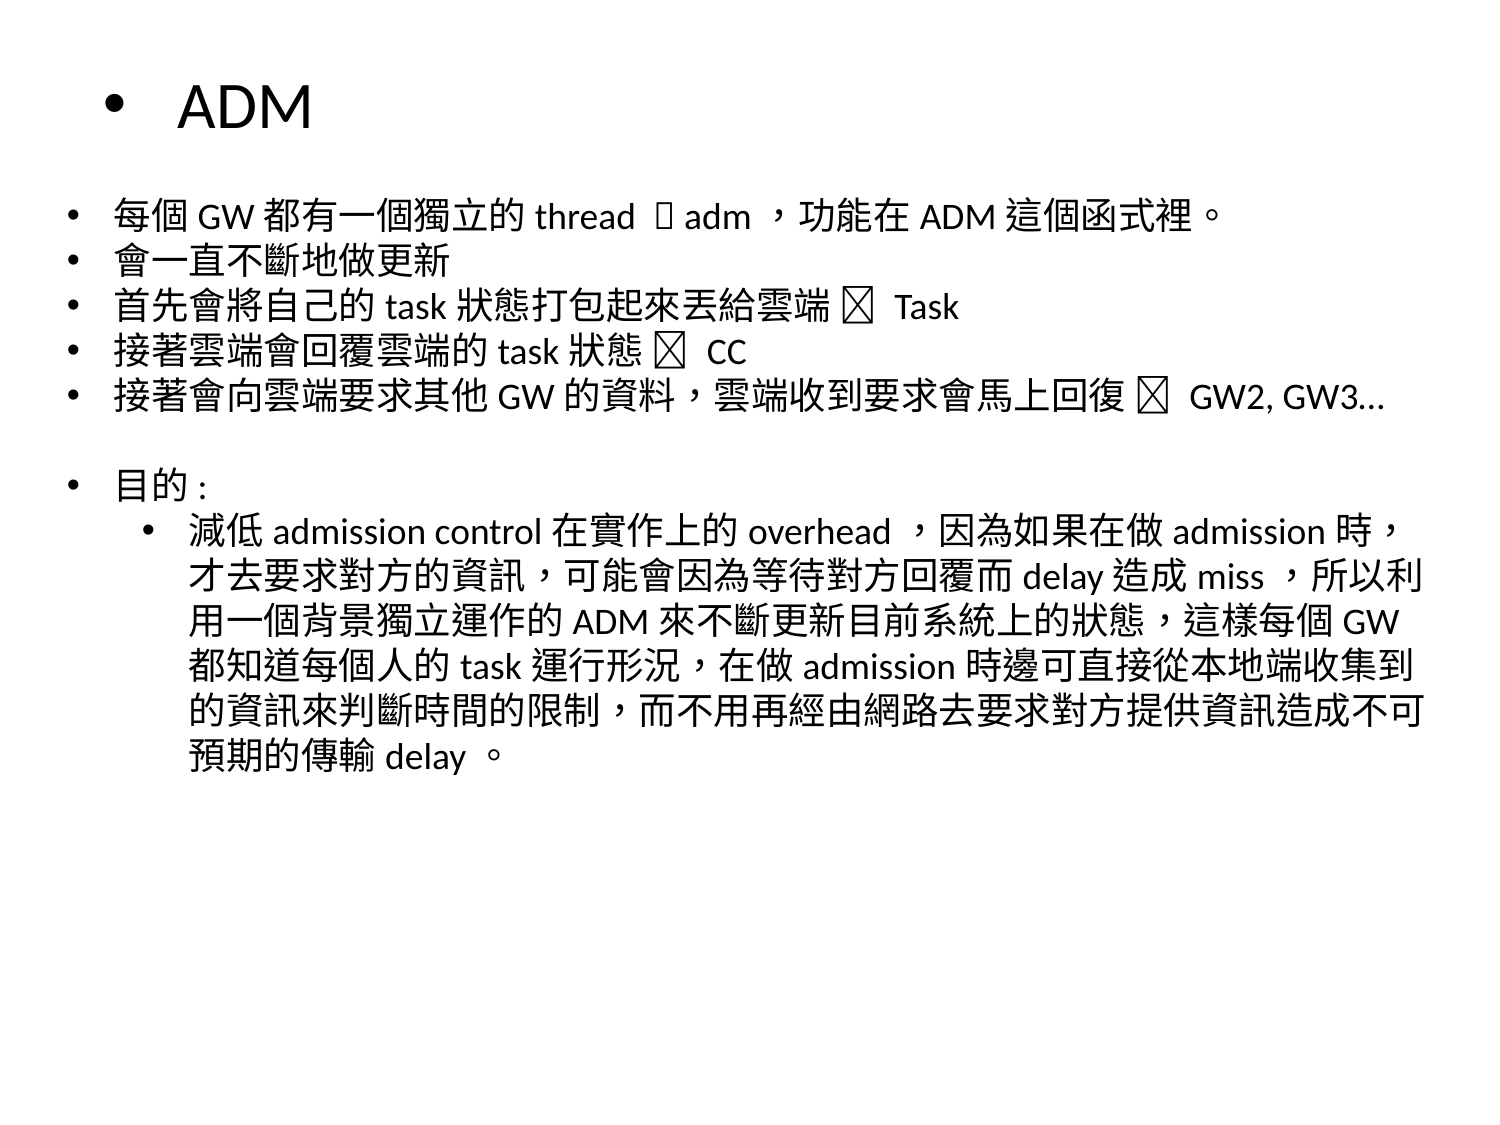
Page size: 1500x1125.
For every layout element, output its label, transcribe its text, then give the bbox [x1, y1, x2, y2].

text_box ADM [88, 54, 330, 150]
text_box 每個GW都有一個獨立的thread  adm，功能在ADM這個函式裡。 會一直不斷地做更新 首先會將自己的task狀態打包起來丟給雲端  Task 接著雲端會回覆雲端的task狀態  CC 接著會向雲端要求其他GW的資料，雲端收到要求會馬上回復  GW2, GW3… 目的: 減低admission control在實作上的overhead，因為如果在做admission時，才去要求對方的資訊，可能會因為等待對方回覆而delay造成miss，所以利用一個背景獨立運作的ADM來不斷更新目前系統上的狀態，這樣每個GW都知道每個人的task運行形況，在做admission時邊可直接從本地端收集到的資訊來判斷時間的限制，而不用再經由網路去要求對方提供資訊造成不可預期的傳輸delay。 [52, 184, 1458, 785]
